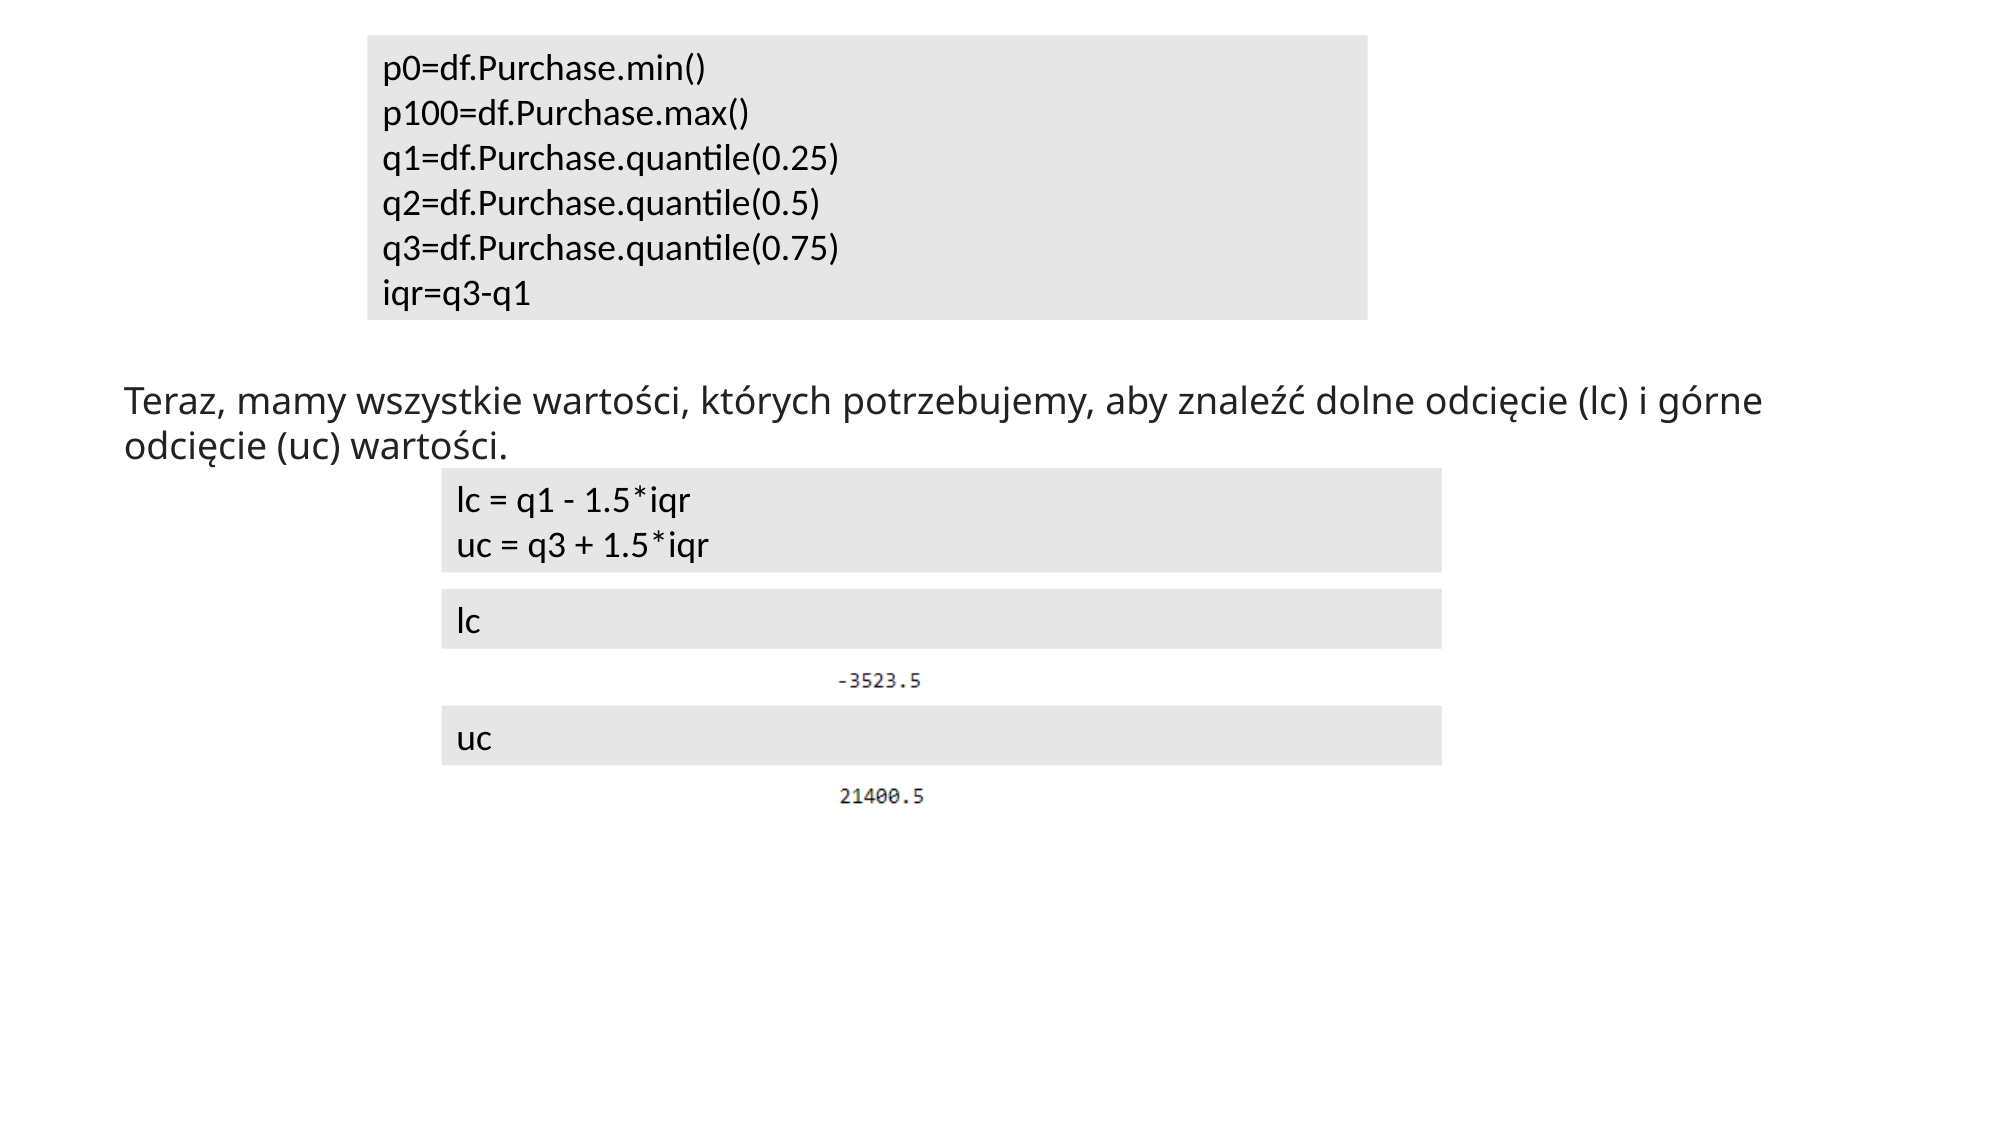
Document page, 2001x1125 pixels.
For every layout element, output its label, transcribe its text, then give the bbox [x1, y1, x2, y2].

text_box uc [441, 705, 1442, 766]
picture [824, 664, 942, 710]
picture [830, 776, 942, 823]
text_box p0=df.Purchase.min() p100=df.Purchase.max() q1=df.Purchase.quantile(0.25) q2=df.Purchase.quantile(0.5) q3=df.Purchase.quantile(0.75) iqr=q3-q1 [367, 35, 1368, 320]
text_box lc = q1 - 1.5*iqr uc = q3 + 1.5*iqr [441, 467, 1442, 573]
text_box Teraz, mamy wszystkie wartości, których potrzebujemy, aby znaleźć dolne odcięcie (lc) i górne odcięcie (uc) wartości. [108, 369, 1924, 519]
text_box lc [441, 588, 1442, 649]
